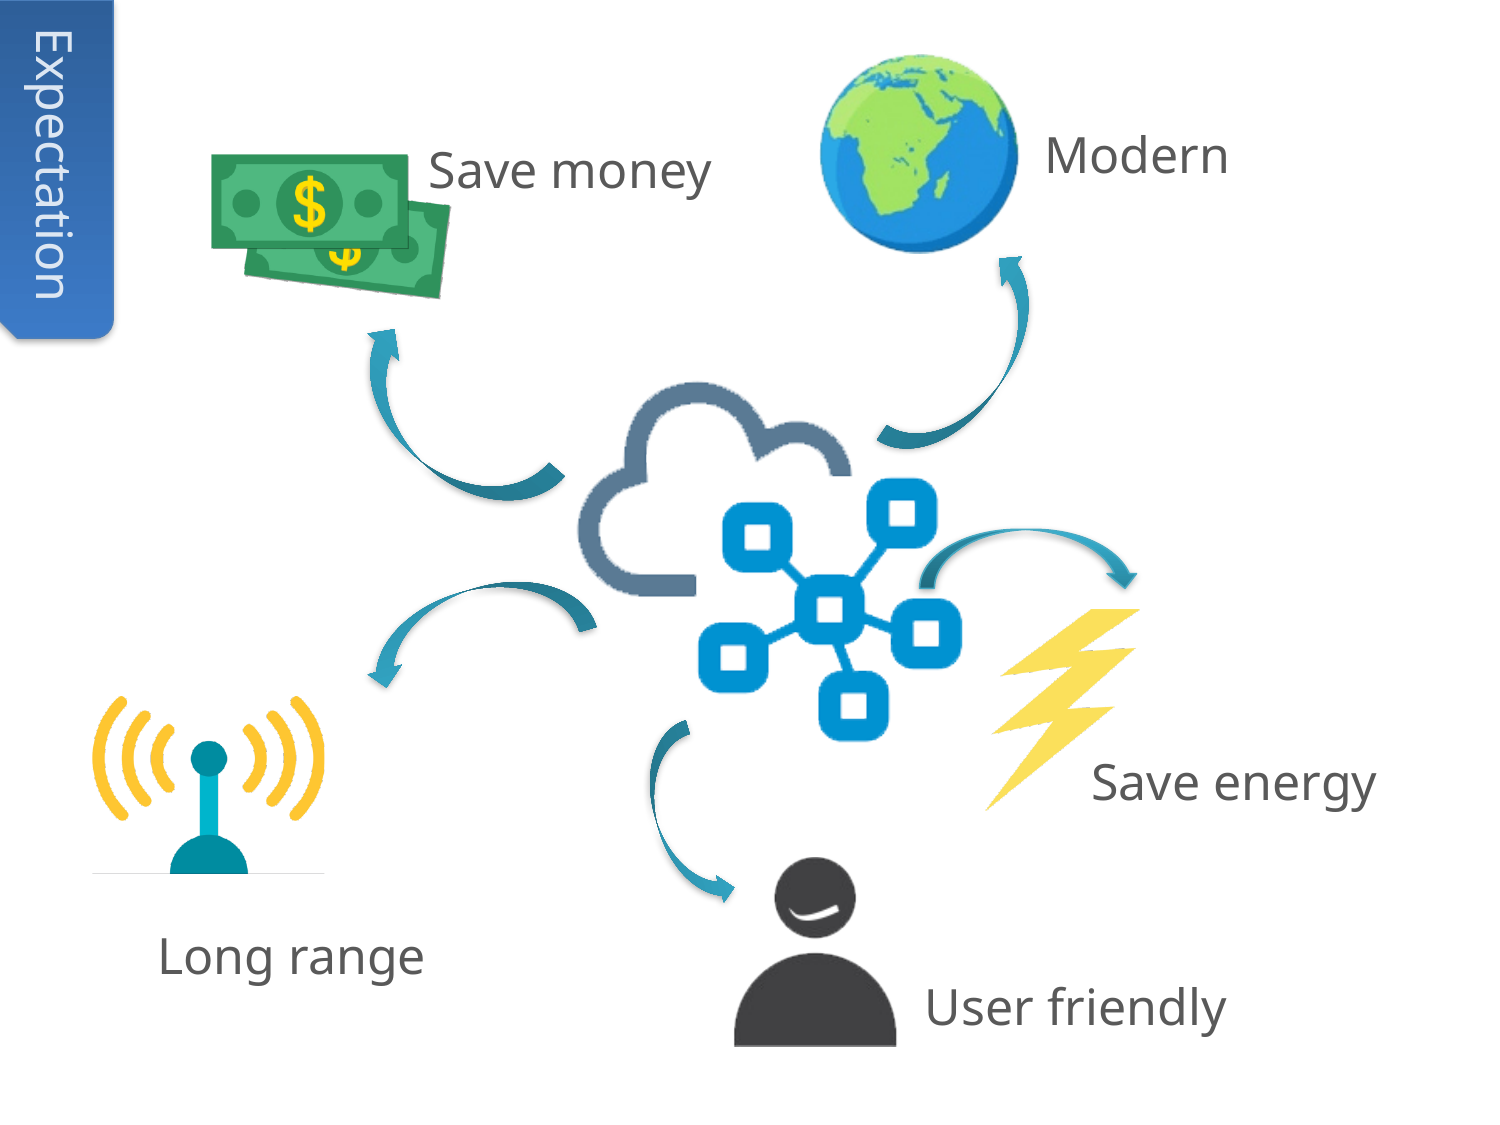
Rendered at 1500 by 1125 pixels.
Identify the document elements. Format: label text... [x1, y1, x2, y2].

text_box Long range [142, 916, 479, 992]
text_box [367, 329, 540, 501]
picture [819, 53, 1021, 254]
text_box User friendly [909, 968, 1246, 1044]
picture [545, 341, 1141, 811]
text_box Save energy [1141, 742, 1413, 818]
text_box [0, 0, 114, 339]
text_box Save money [414, 131, 750, 206]
picture [92, 695, 325, 874]
text_box [367, 582, 540, 688]
text_box [1001, 528, 1138, 590]
picture [732, 857, 898, 1048]
text_box Modern [1029, 115, 1255, 191]
text_box [651, 800, 727, 903]
text_box Expectation [18, 12, 94, 350]
text_box [999, 261, 1029, 383]
picture [174, 154, 478, 304]
